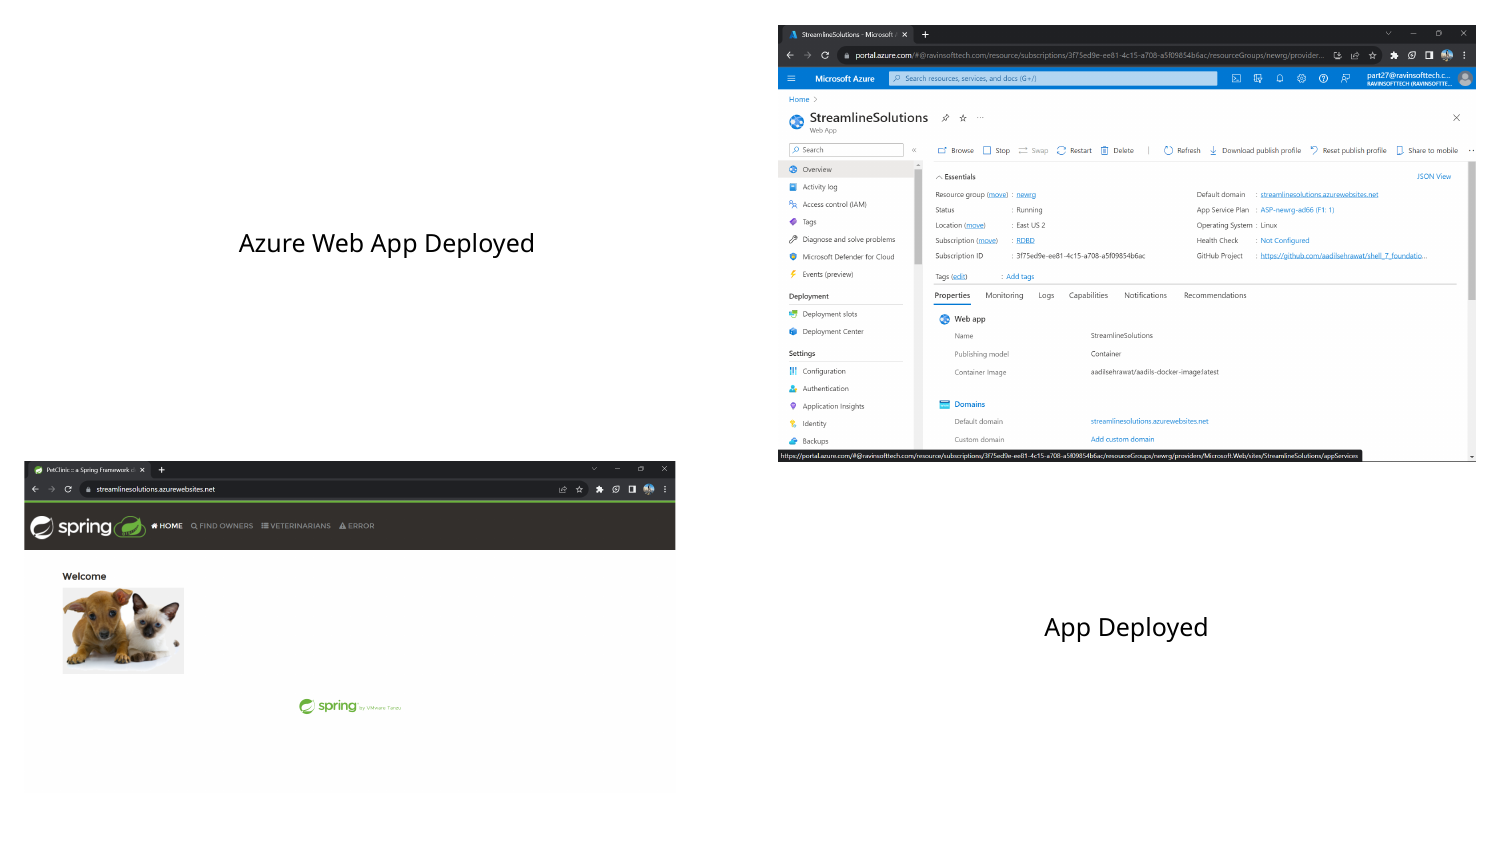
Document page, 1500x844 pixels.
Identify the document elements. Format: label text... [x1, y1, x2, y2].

text_box App Deployed [886, 604, 1367, 649]
picture [778, 25, 1476, 462]
picture [24, 460, 676, 793]
text_box Azure Web App Deployed [147, 220, 628, 266]
